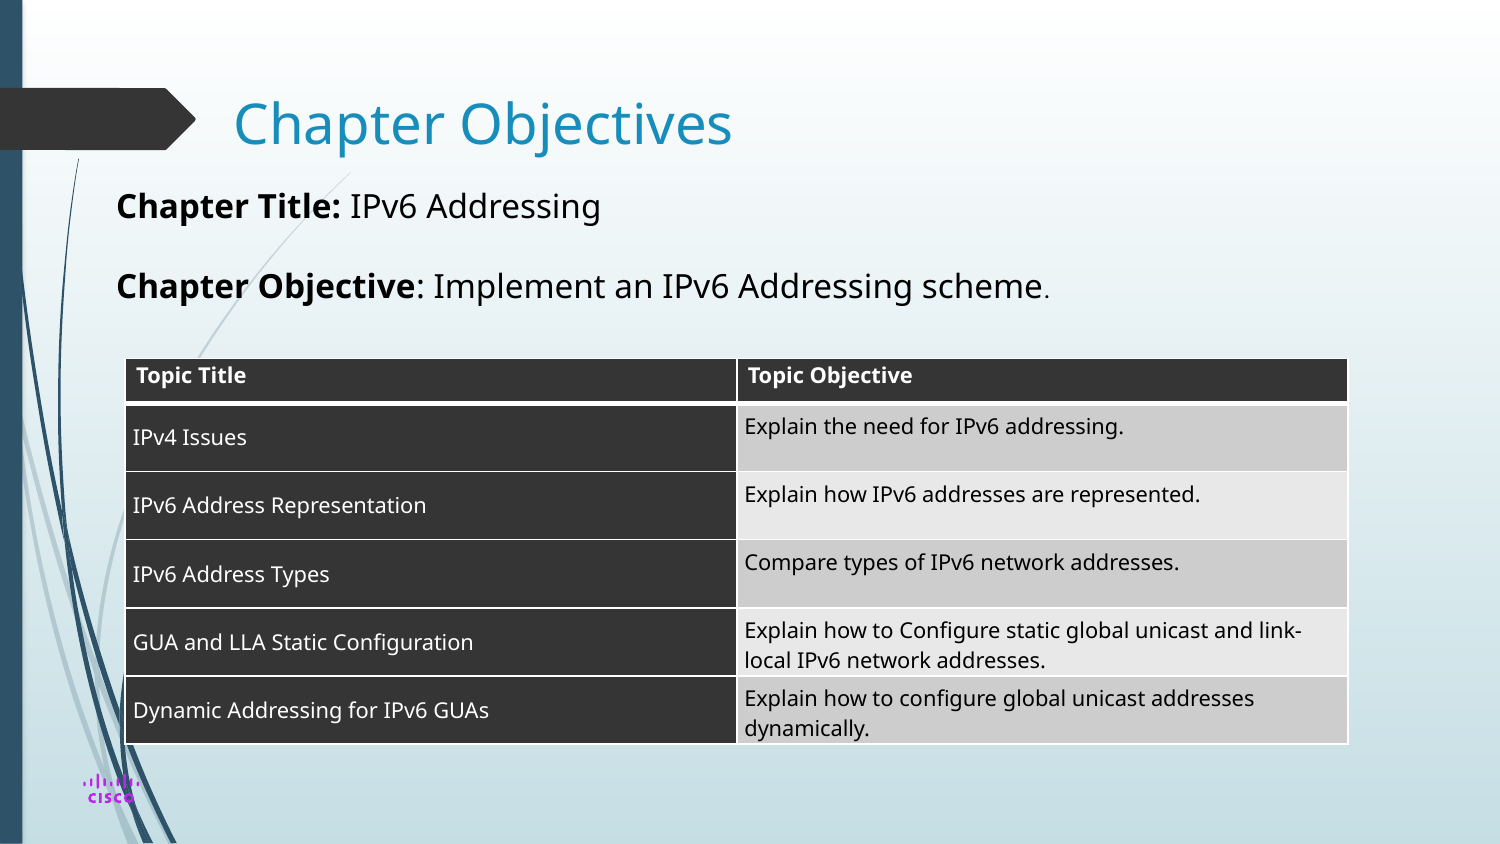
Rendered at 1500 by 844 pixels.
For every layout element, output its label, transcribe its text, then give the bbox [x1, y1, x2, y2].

text_box Chapter Title: IPv6 Addressing Chapter Objective: Implement an IPv6 Addressing scheme. [101, 177, 1416, 358]
table_cell IPv6 Address Types [126, 540, 736, 607]
table_cell Explain how to Configure static global unicast and link-local IPv6 network addresses. [738, 609, 1347, 675]
table_cell Explain how IPv6 addresses are represented. [738, 472, 1347, 539]
table_cell Explain how to configure global unicast addresses dynamically. [738, 677, 1347, 743]
table_cell Dynamic Addressing for IPv6 GUAs [126, 677, 736, 743]
title Chapter Objectives [218, 81, 1316, 177]
table_header Topic Objective [738, 359, 1347, 401]
table_cell IPv4 Issues [126, 406, 736, 471]
table_cell Compare types of IPv6 network addresses. [738, 540, 1347, 607]
table_cell GUA and LLA Static Configuration [126, 609, 736, 675]
table_cell Explain the need for IPv6 addressing. [738, 406, 1347, 471]
table_header Topic Title [126, 359, 736, 401]
table_cell IPv6 Address Representation [126, 472, 736, 539]
